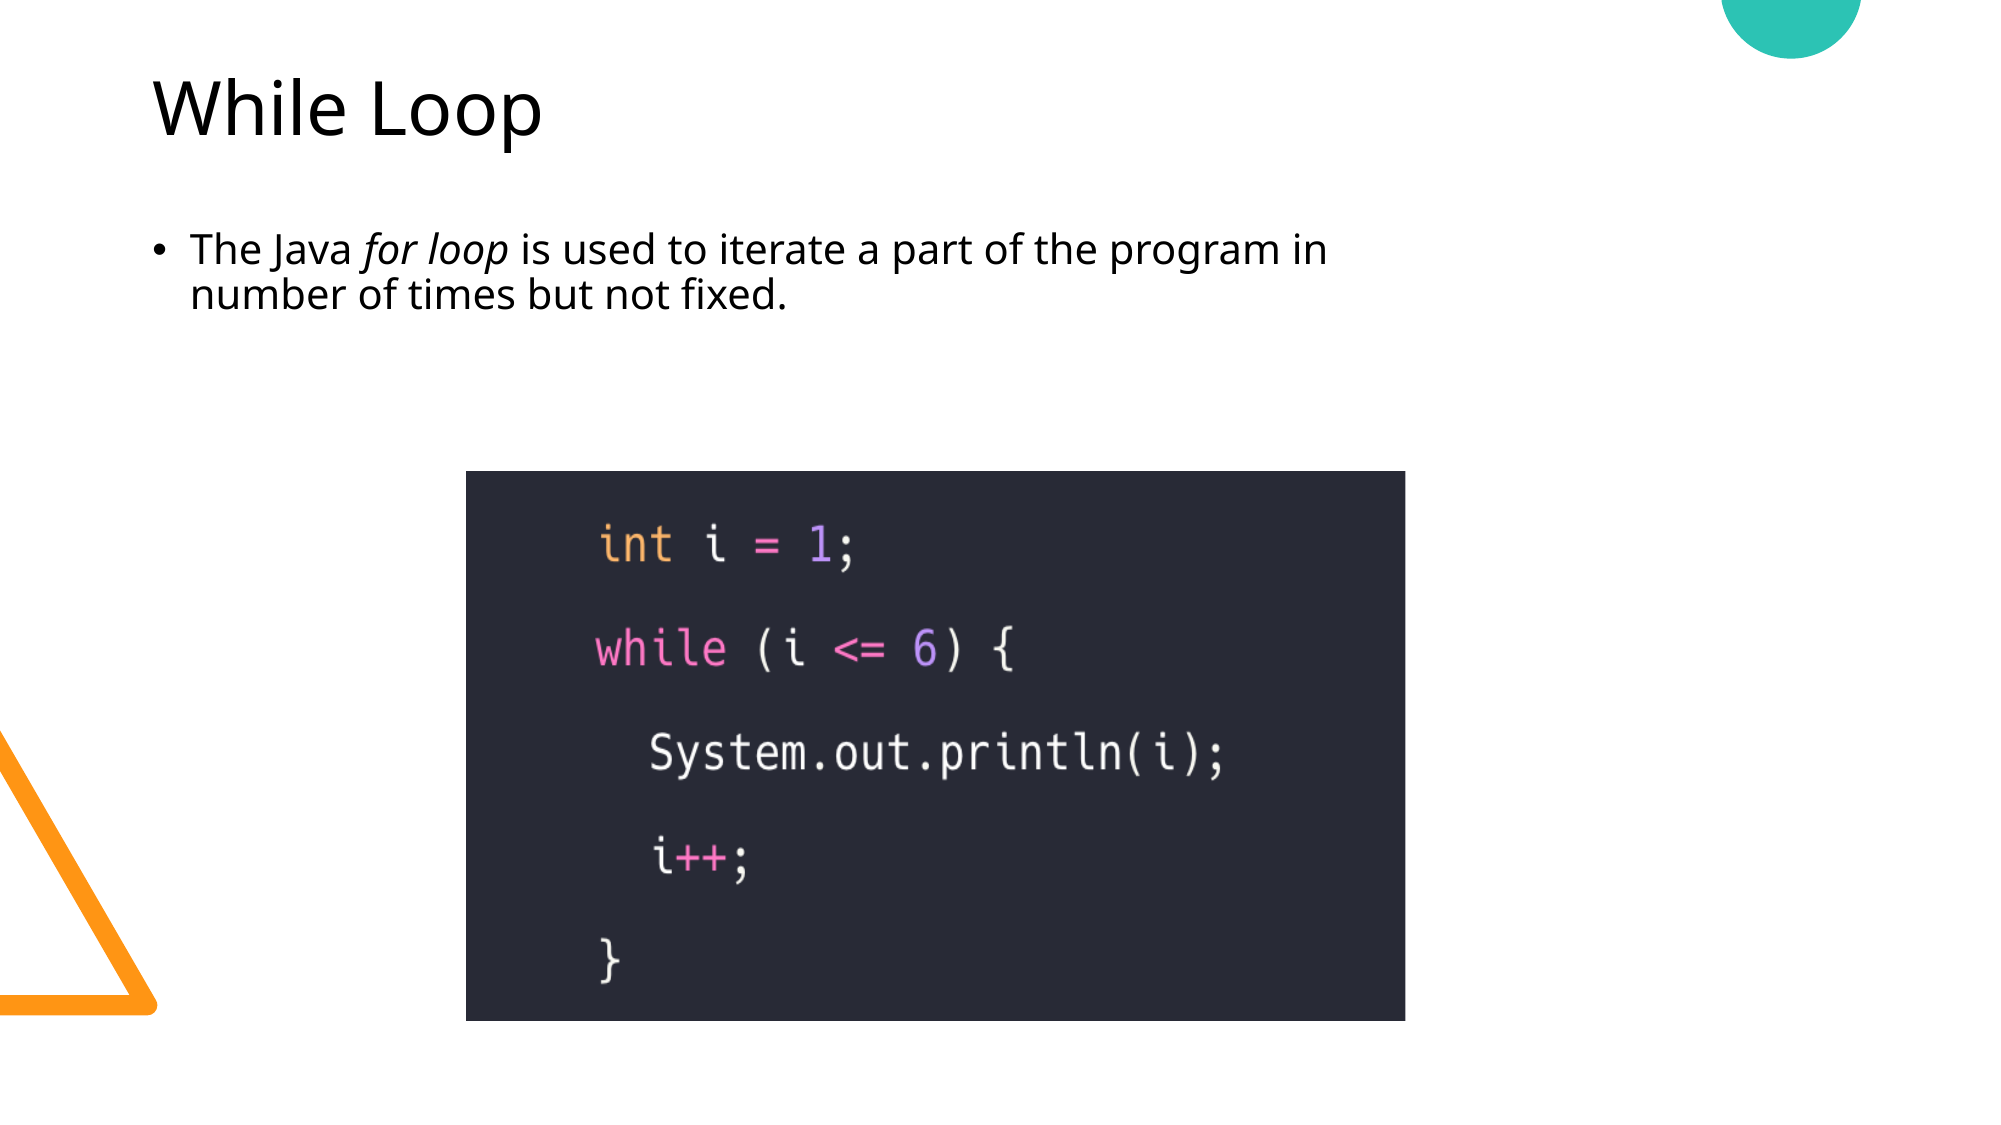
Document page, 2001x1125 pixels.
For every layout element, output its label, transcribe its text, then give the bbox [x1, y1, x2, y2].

picture [466, 471, 1406, 1021]
title While Loop [137, 59, 1863, 163]
list The Java for loop is used to iterate a part of the program in number of times but not fixed. [137, 221, 1378, 353]
